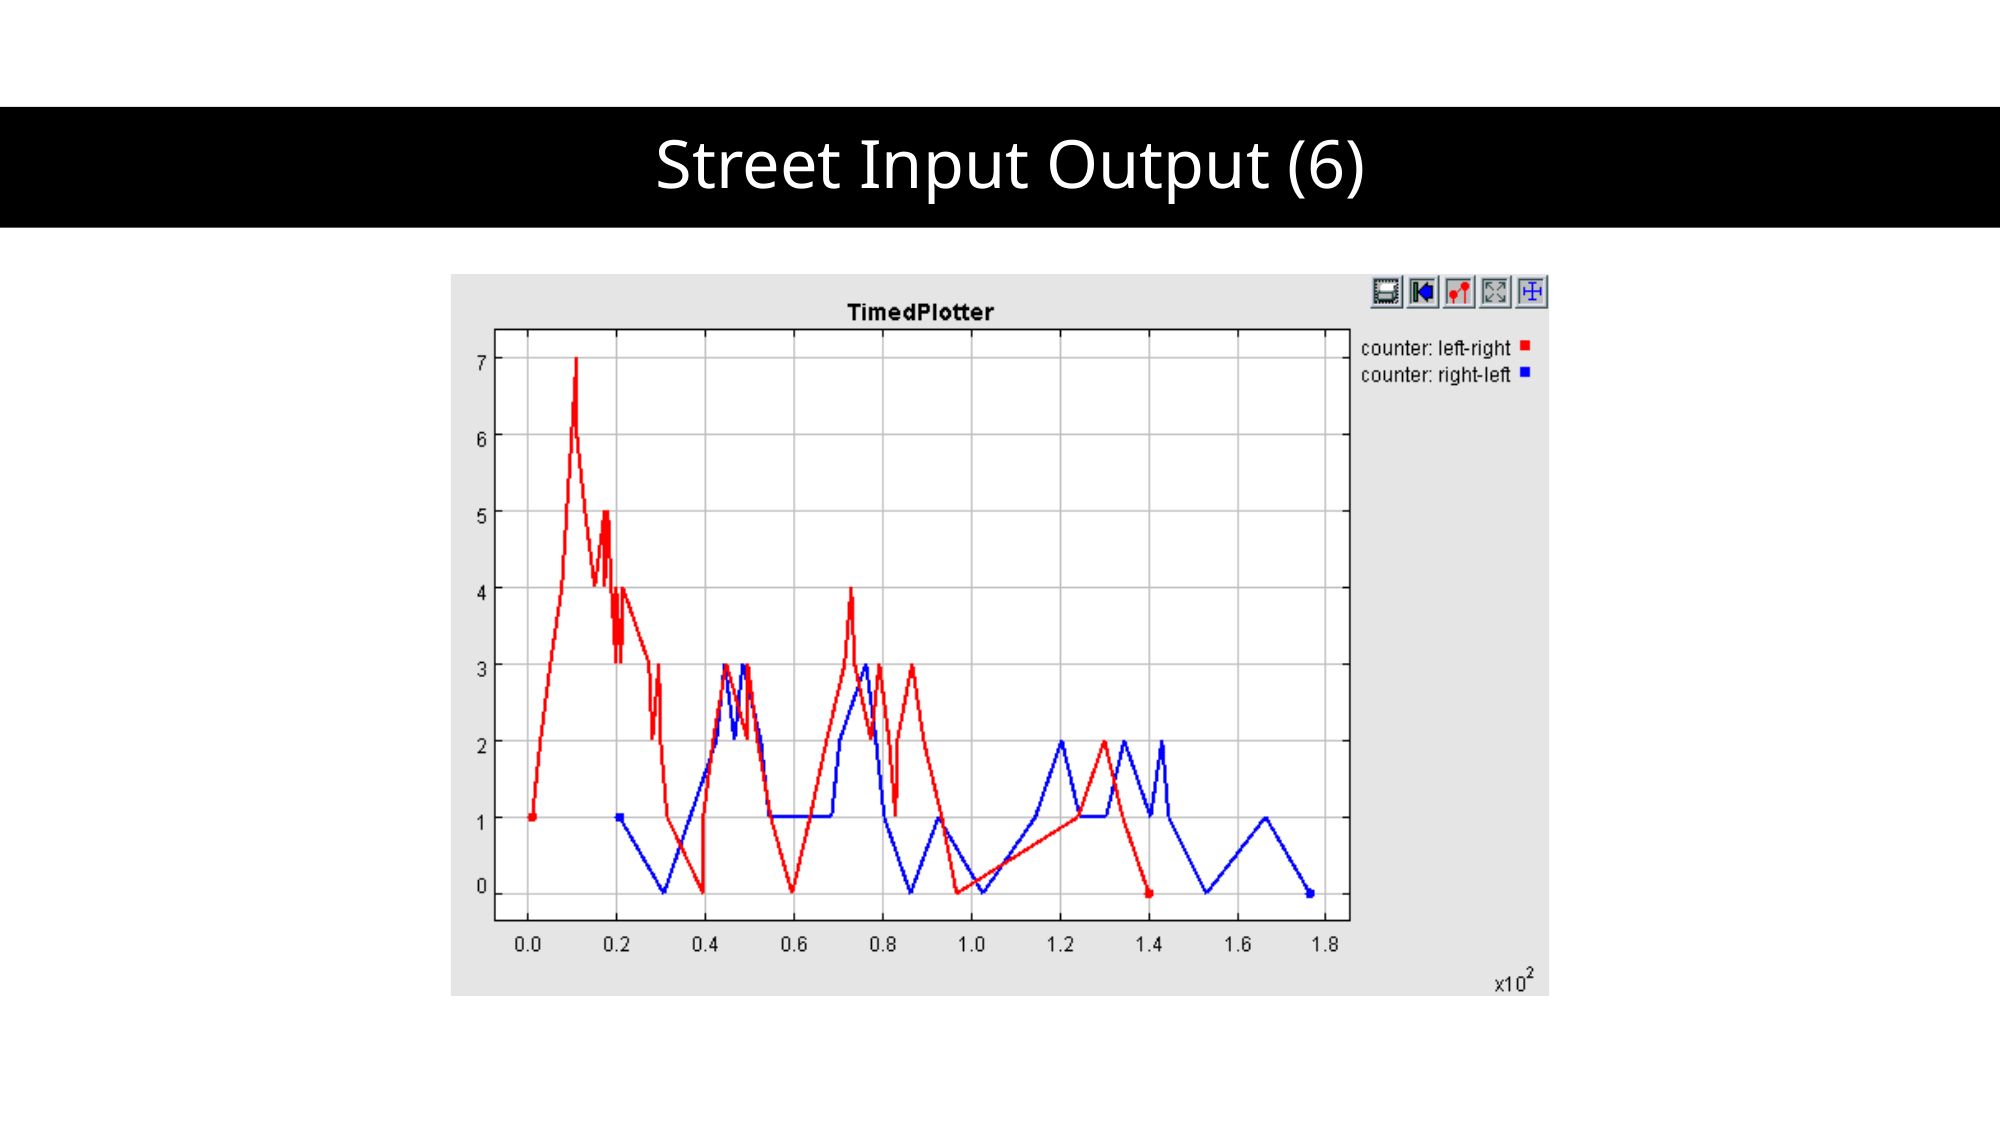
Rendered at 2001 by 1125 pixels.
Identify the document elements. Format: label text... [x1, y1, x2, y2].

title Street Input Output (6) [91, 105, 1931, 228]
picture [450, 274, 1550, 996]
text_box [0, 106, 2000, 229]
